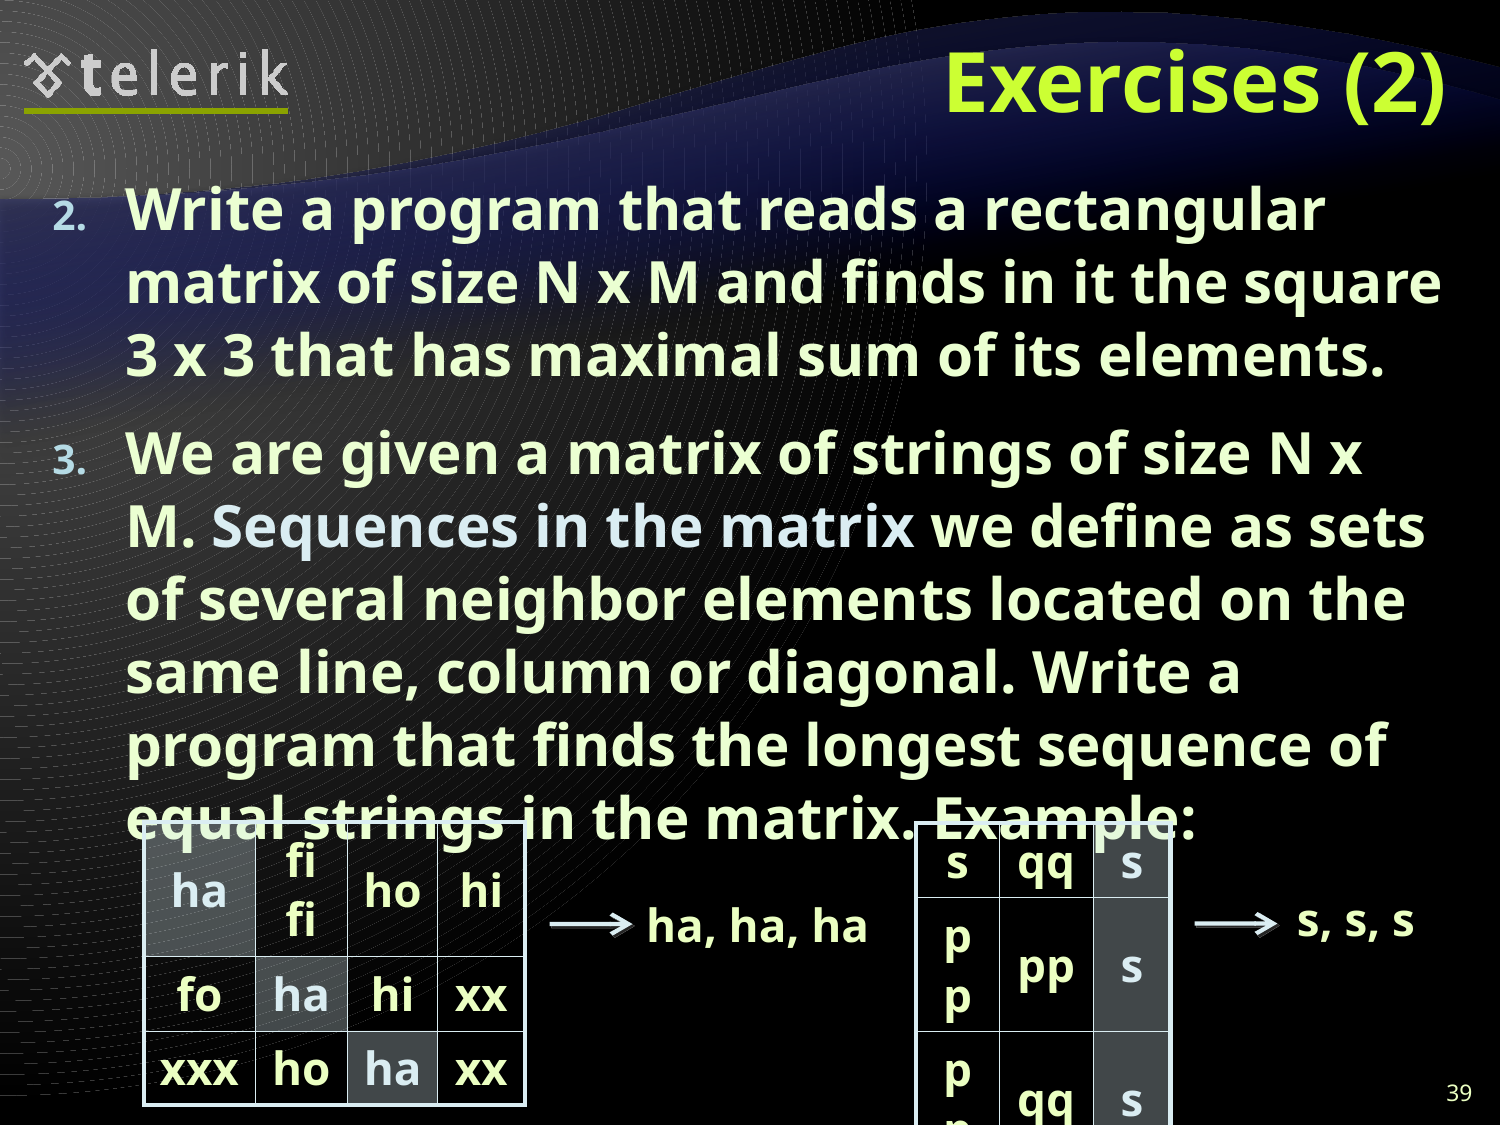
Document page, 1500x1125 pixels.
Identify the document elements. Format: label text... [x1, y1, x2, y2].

table_header hi [438, 824, 523, 956]
table_cell hi [348, 957, 437, 1031]
table_cell pp [918, 898, 999, 1031]
table_header s [918, 825, 999, 897]
text_box s, s, s [1282, 883, 1430, 954]
list Write a program that reads a rectangular matrix of size N x M and finds in it the square 3 x 3 that has maximal sum of its elements. We are given a matrix of strings of size N x M. Sequences in the matrix we define as sets of several neighbor elements located on the same line, column or diagonal. Write a program that finds the longest sequence of equal strings in the matrix. Example: [37, 162, 1463, 1063]
table_cell xx [438, 1032, 523, 1103]
table_cell pp [1000, 898, 1093, 1031]
table_header s [1094, 825, 1168, 897]
table_cell s [1094, 898, 1168, 1031]
picture [24, 49, 288, 114]
table_header qq [1000, 825, 1093, 897]
text_box [549, 912, 631, 936]
table_cell xxx [146, 1032, 255, 1103]
title Exercises (2) [300, 12, 1463, 162]
text_box [1194, 912, 1278, 935]
text_box ha, ha, ha [631, 889, 884, 960]
table_cell xx [438, 957, 523, 1031]
table_cell s [1094, 1032, 1168, 1125]
table_cell ha [256, 957, 347, 1031]
table_cell ho [256, 1032, 347, 1103]
table_cell fo [146, 957, 255, 1031]
table_cell qq [1000, 1032, 1093, 1125]
slide_number 39 [1412, 1074, 1488, 1113]
table_cell ha [348, 1032, 437, 1103]
table_cell pp [918, 1032, 999, 1125]
table_header ha [146, 824, 255, 956]
table_header fifi [256, 824, 347, 956]
table_header ho [348, 824, 437, 956]
